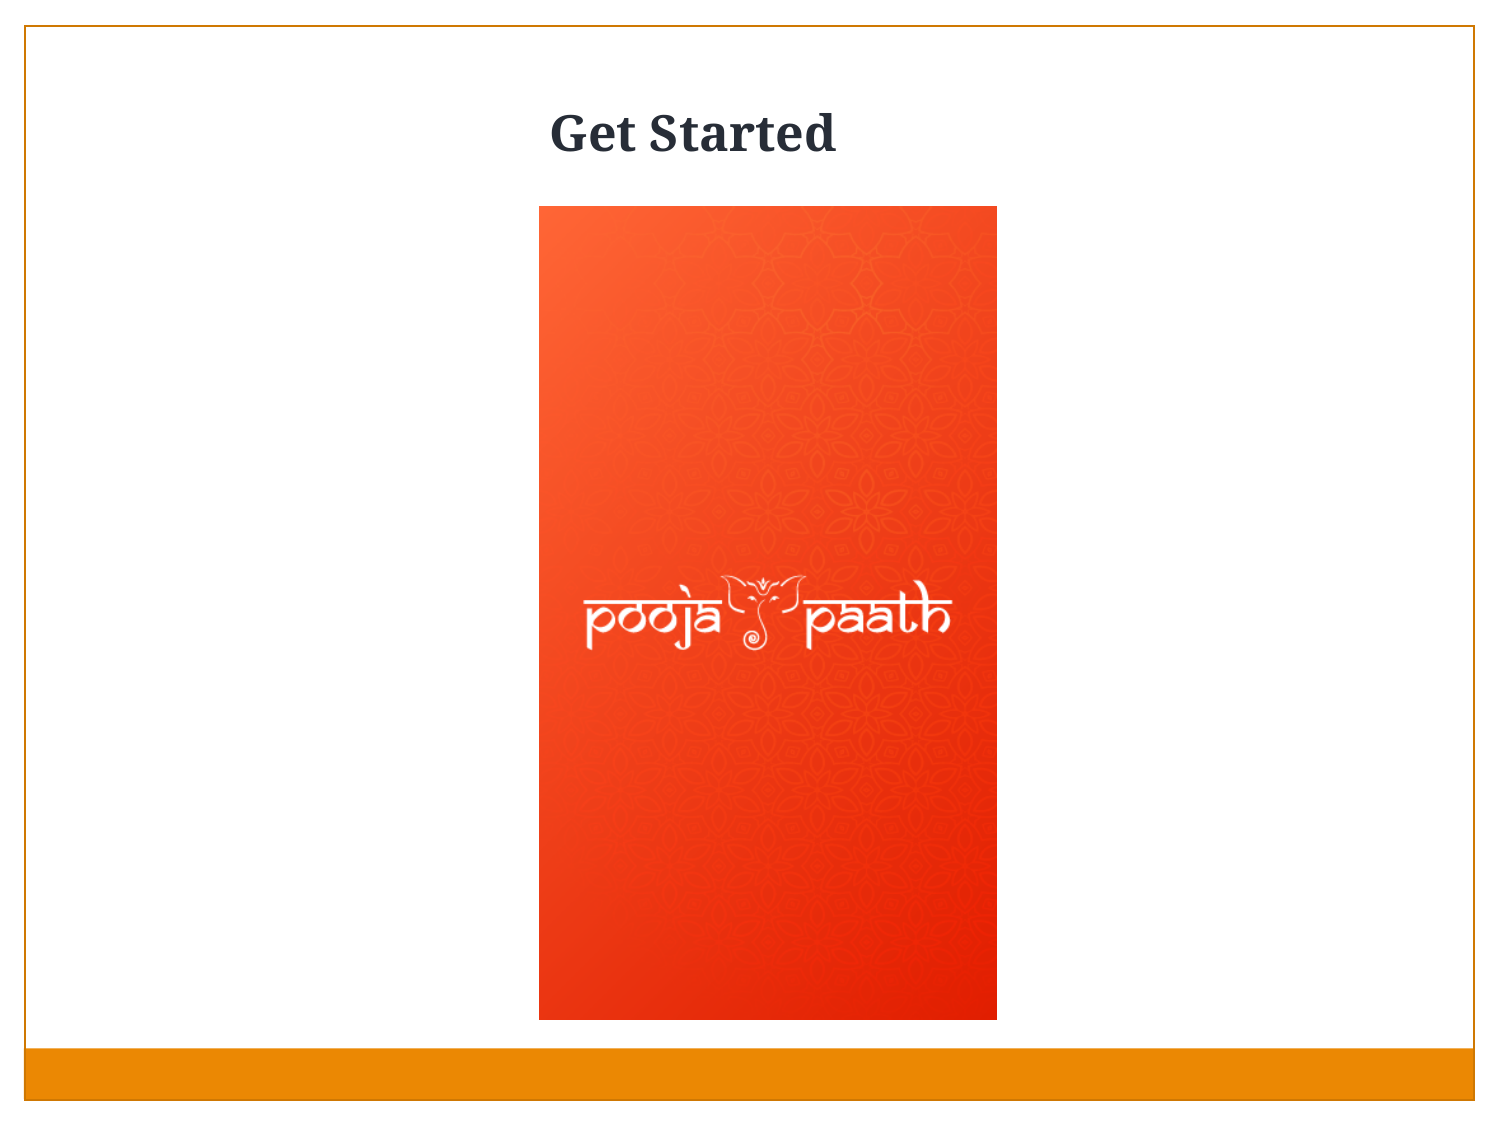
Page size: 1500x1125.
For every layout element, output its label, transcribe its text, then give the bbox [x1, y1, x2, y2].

picture [538, 206, 997, 1020]
text_box Get Started [534, 93, 852, 169]
